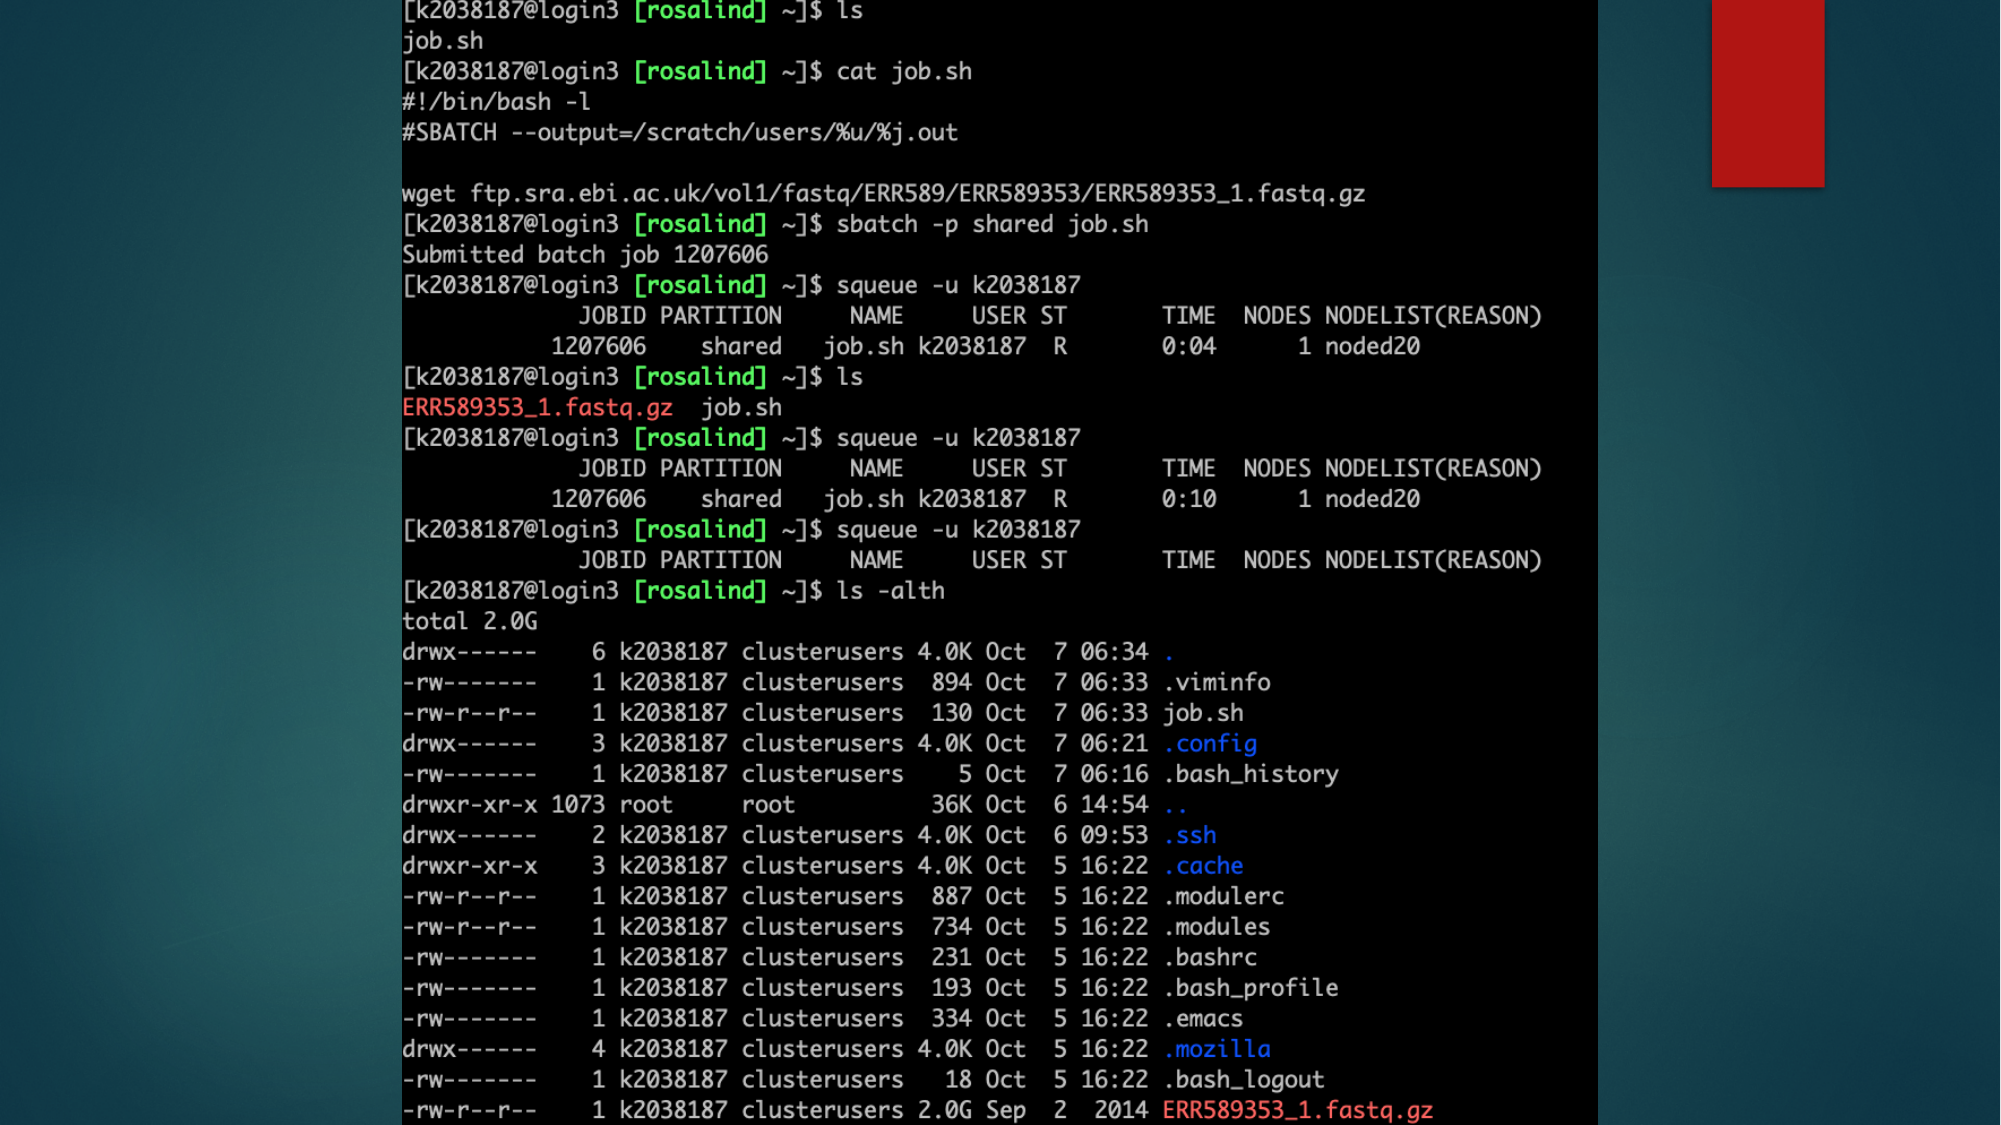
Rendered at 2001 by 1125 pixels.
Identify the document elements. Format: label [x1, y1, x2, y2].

picture [0, 0, 1598, 1125]
